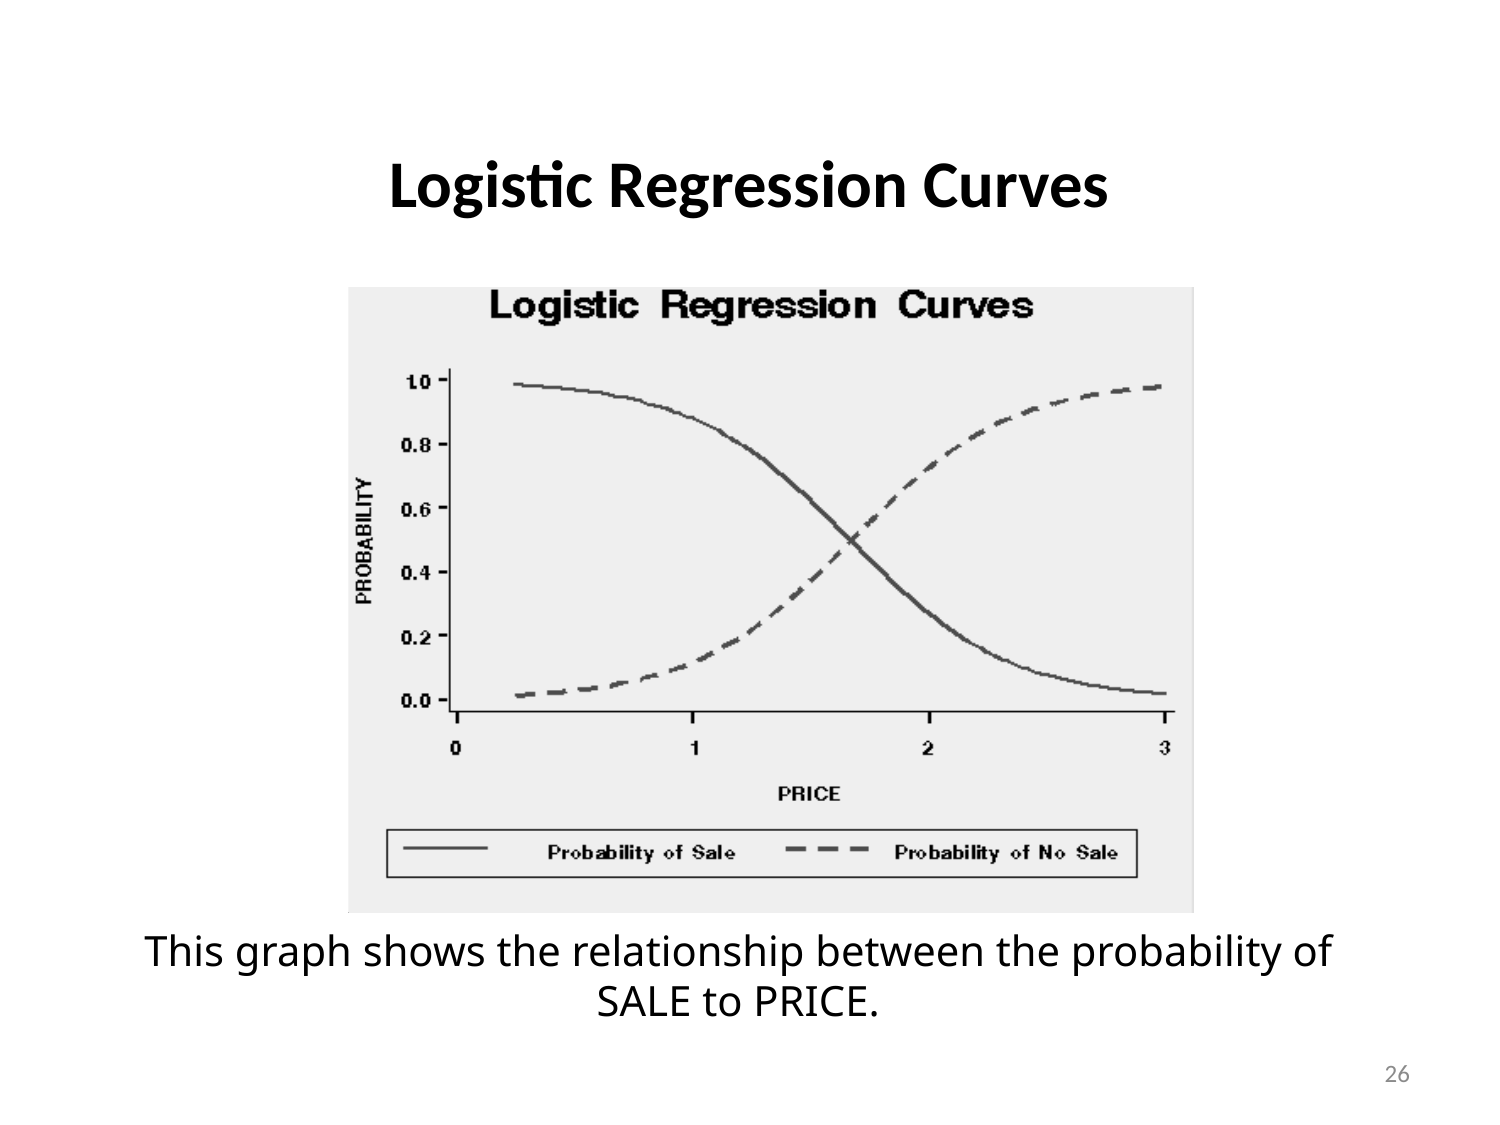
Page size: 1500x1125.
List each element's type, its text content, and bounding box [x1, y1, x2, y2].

slide_number 26 [1074, 1042, 1425, 1103]
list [348, 287, 1196, 913]
text_box This graph shows the relationship between the probability of SALE to PRICE. [113, 916, 1364, 1032]
title Logistic Regression Curves [112, 87, 1388, 275]
